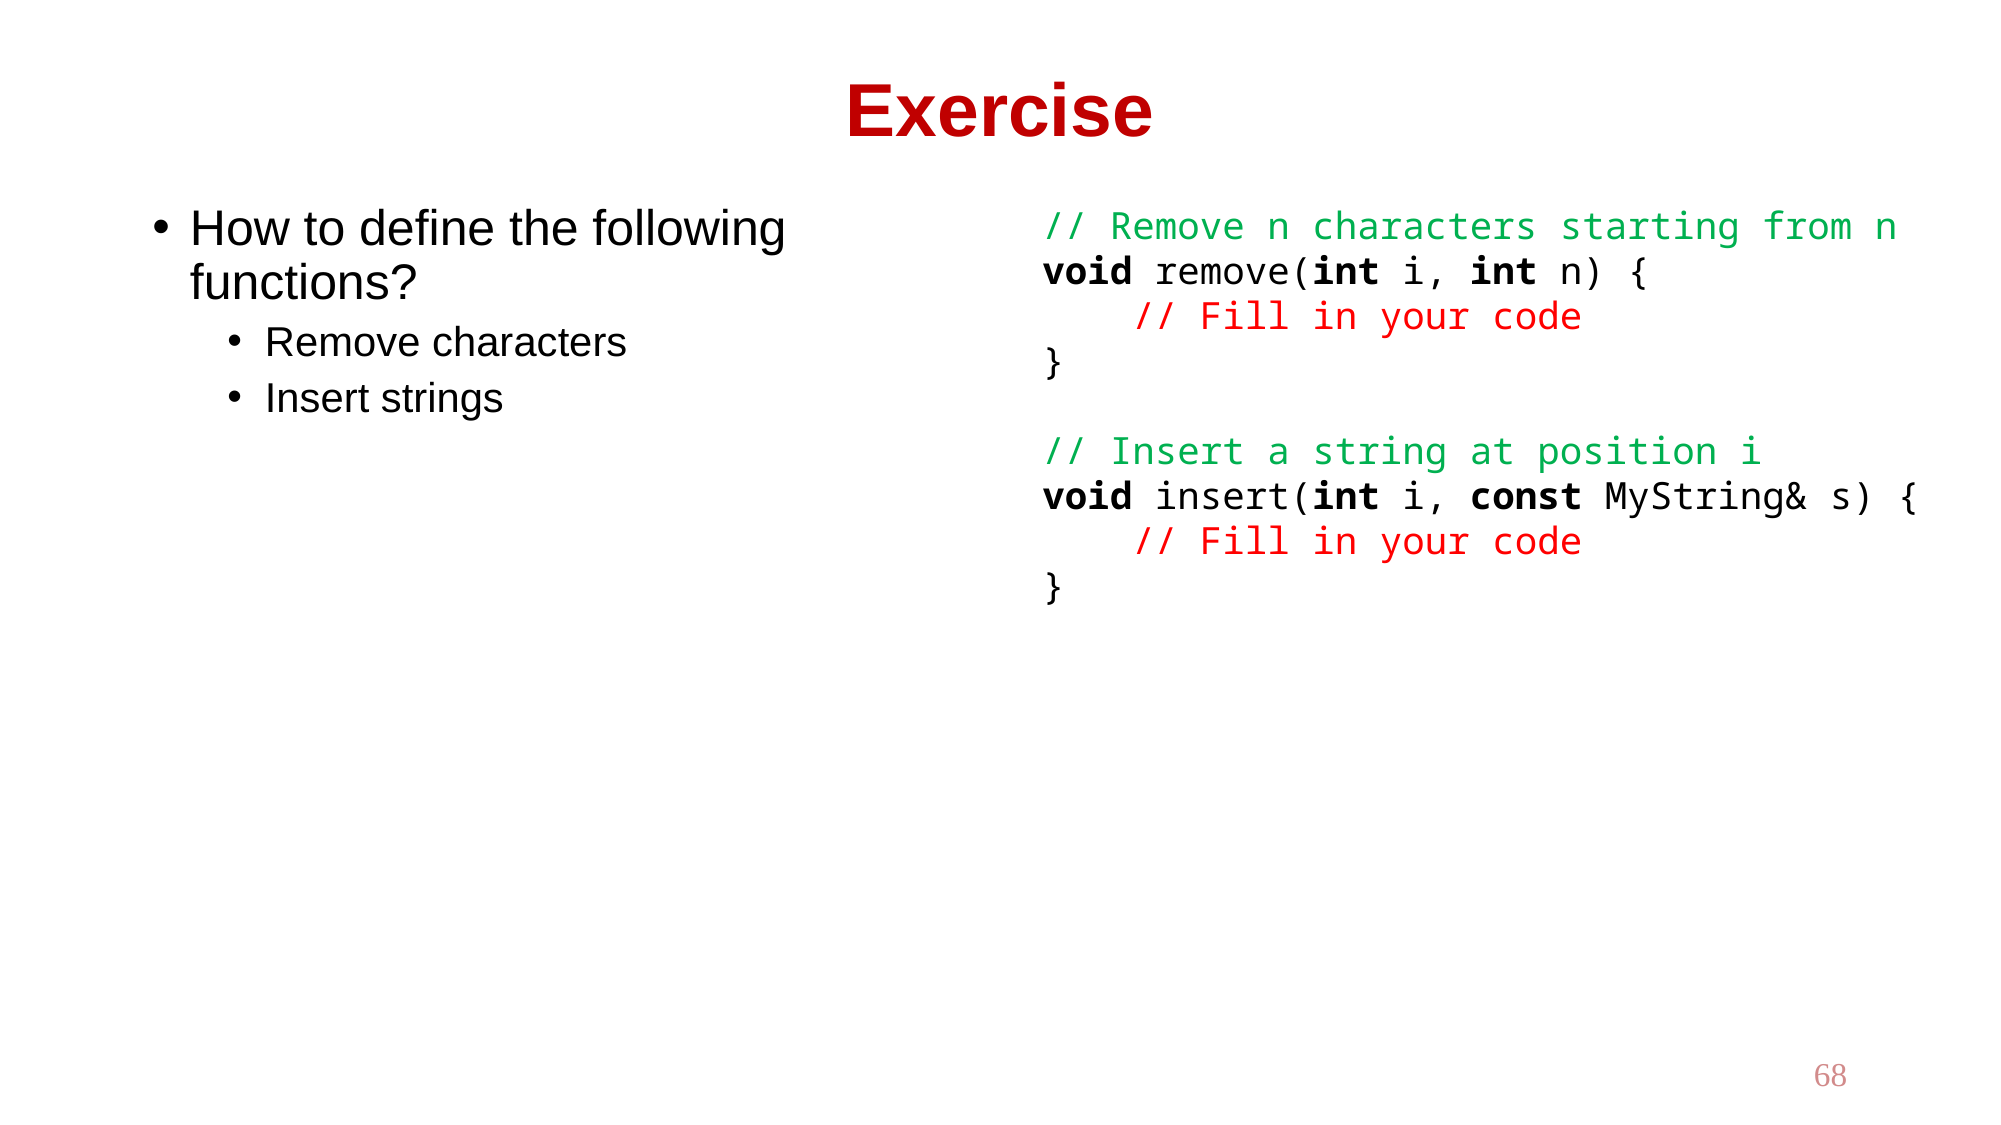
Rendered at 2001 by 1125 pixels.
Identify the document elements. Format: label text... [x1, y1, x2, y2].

list How to define the following functions? Remove characters Insert strings [137, 194, 988, 1014]
title Exercise [137, 59, 1863, 166]
text_box // Remove n characters starting from n void remove(int i, int n) { // Fill in your code } // Insert a string at position i void insert(int i, const MyString& s) { // Fill in your code } [937, 194, 1938, 615]
slide_number 68 [1412, 1042, 1863, 1103]
